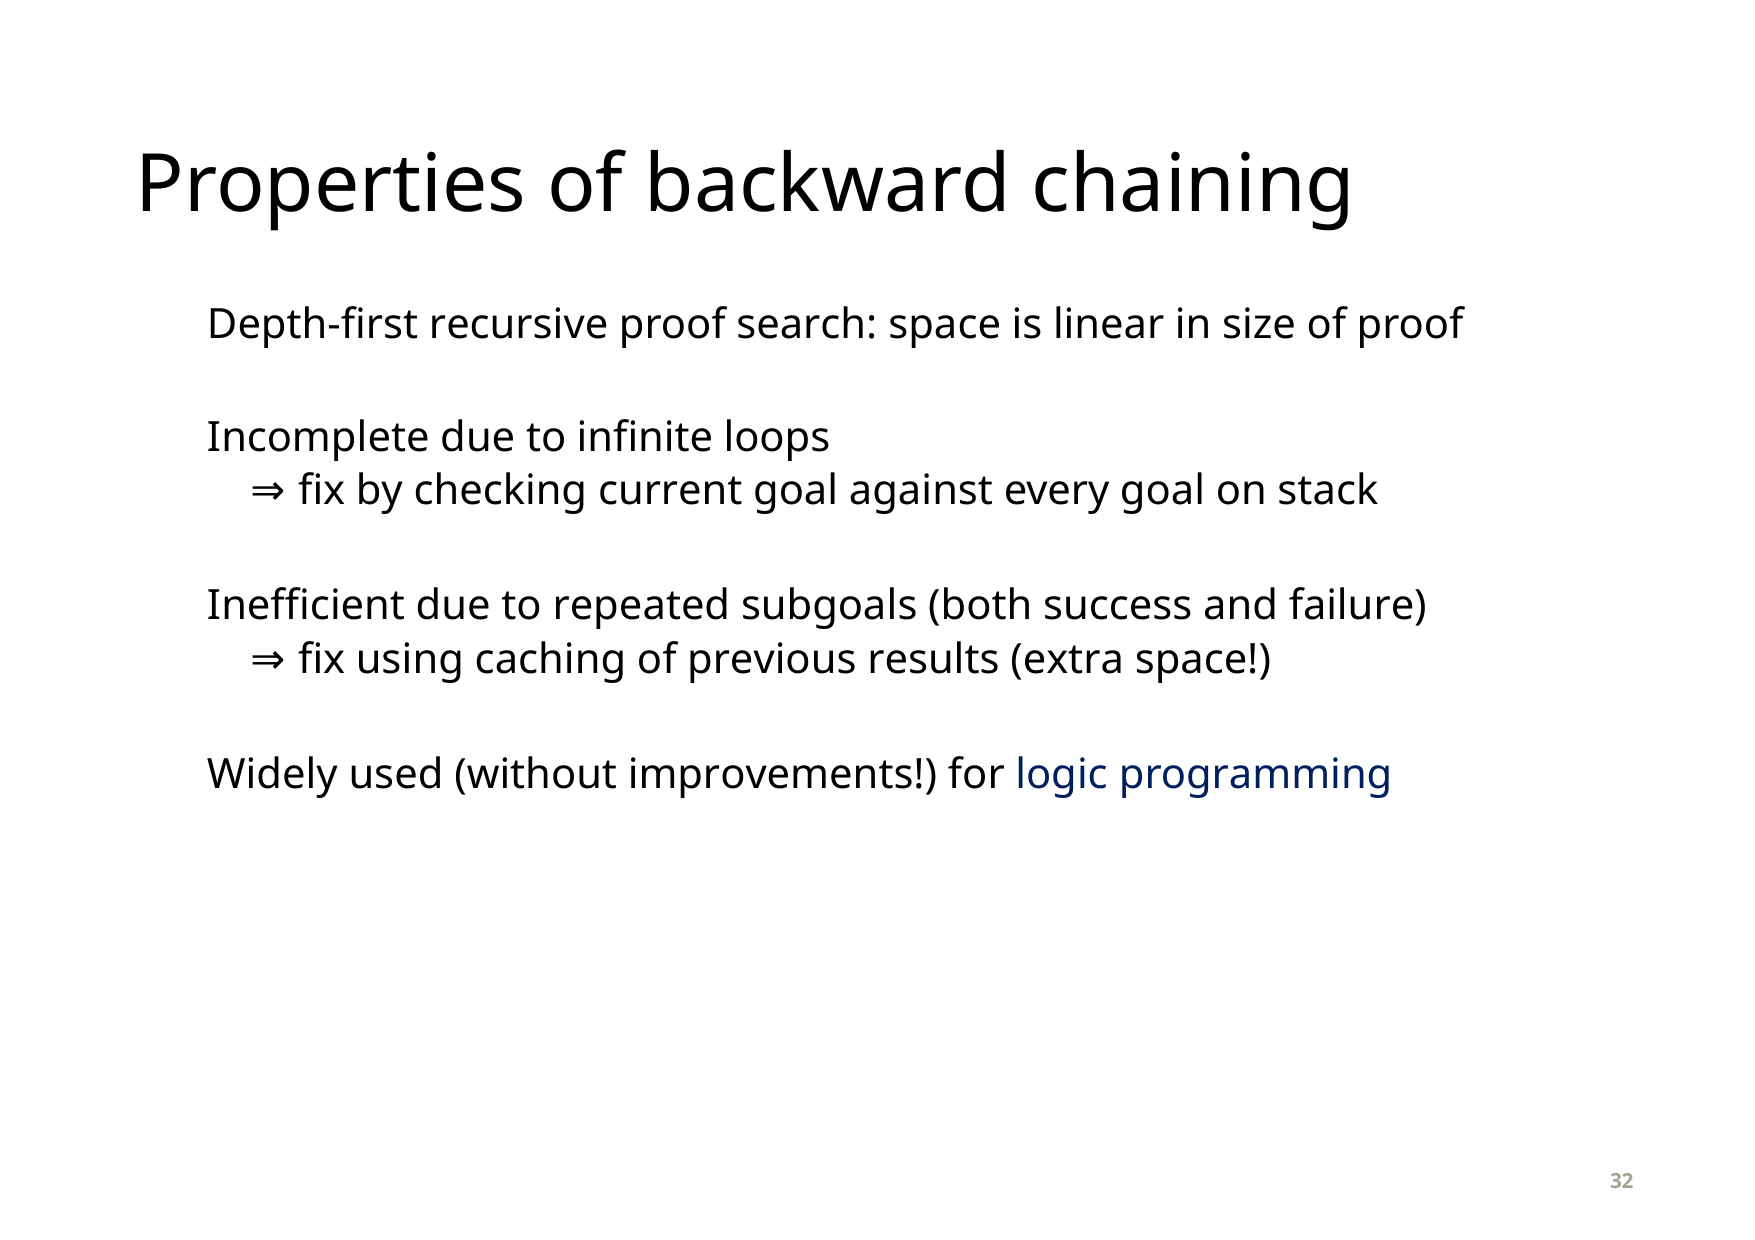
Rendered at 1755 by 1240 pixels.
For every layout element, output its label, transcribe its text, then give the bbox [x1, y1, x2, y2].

text_box Depth-first recursive proof search: space is linear in size of proof Incomplete due to infinite loops ⇒ fix by checking current goal against every goal on stack Inefficient due to repeated subgoals (both success and failure) ⇒ fix using caching of previous results (extra space!) Widely used (without improvements!) for logic programming [204, 296, 1571, 798]
slide_number 32 [1238, 1148, 1634, 1215]
title Properties of backward chaining [120, 66, 1634, 306]
